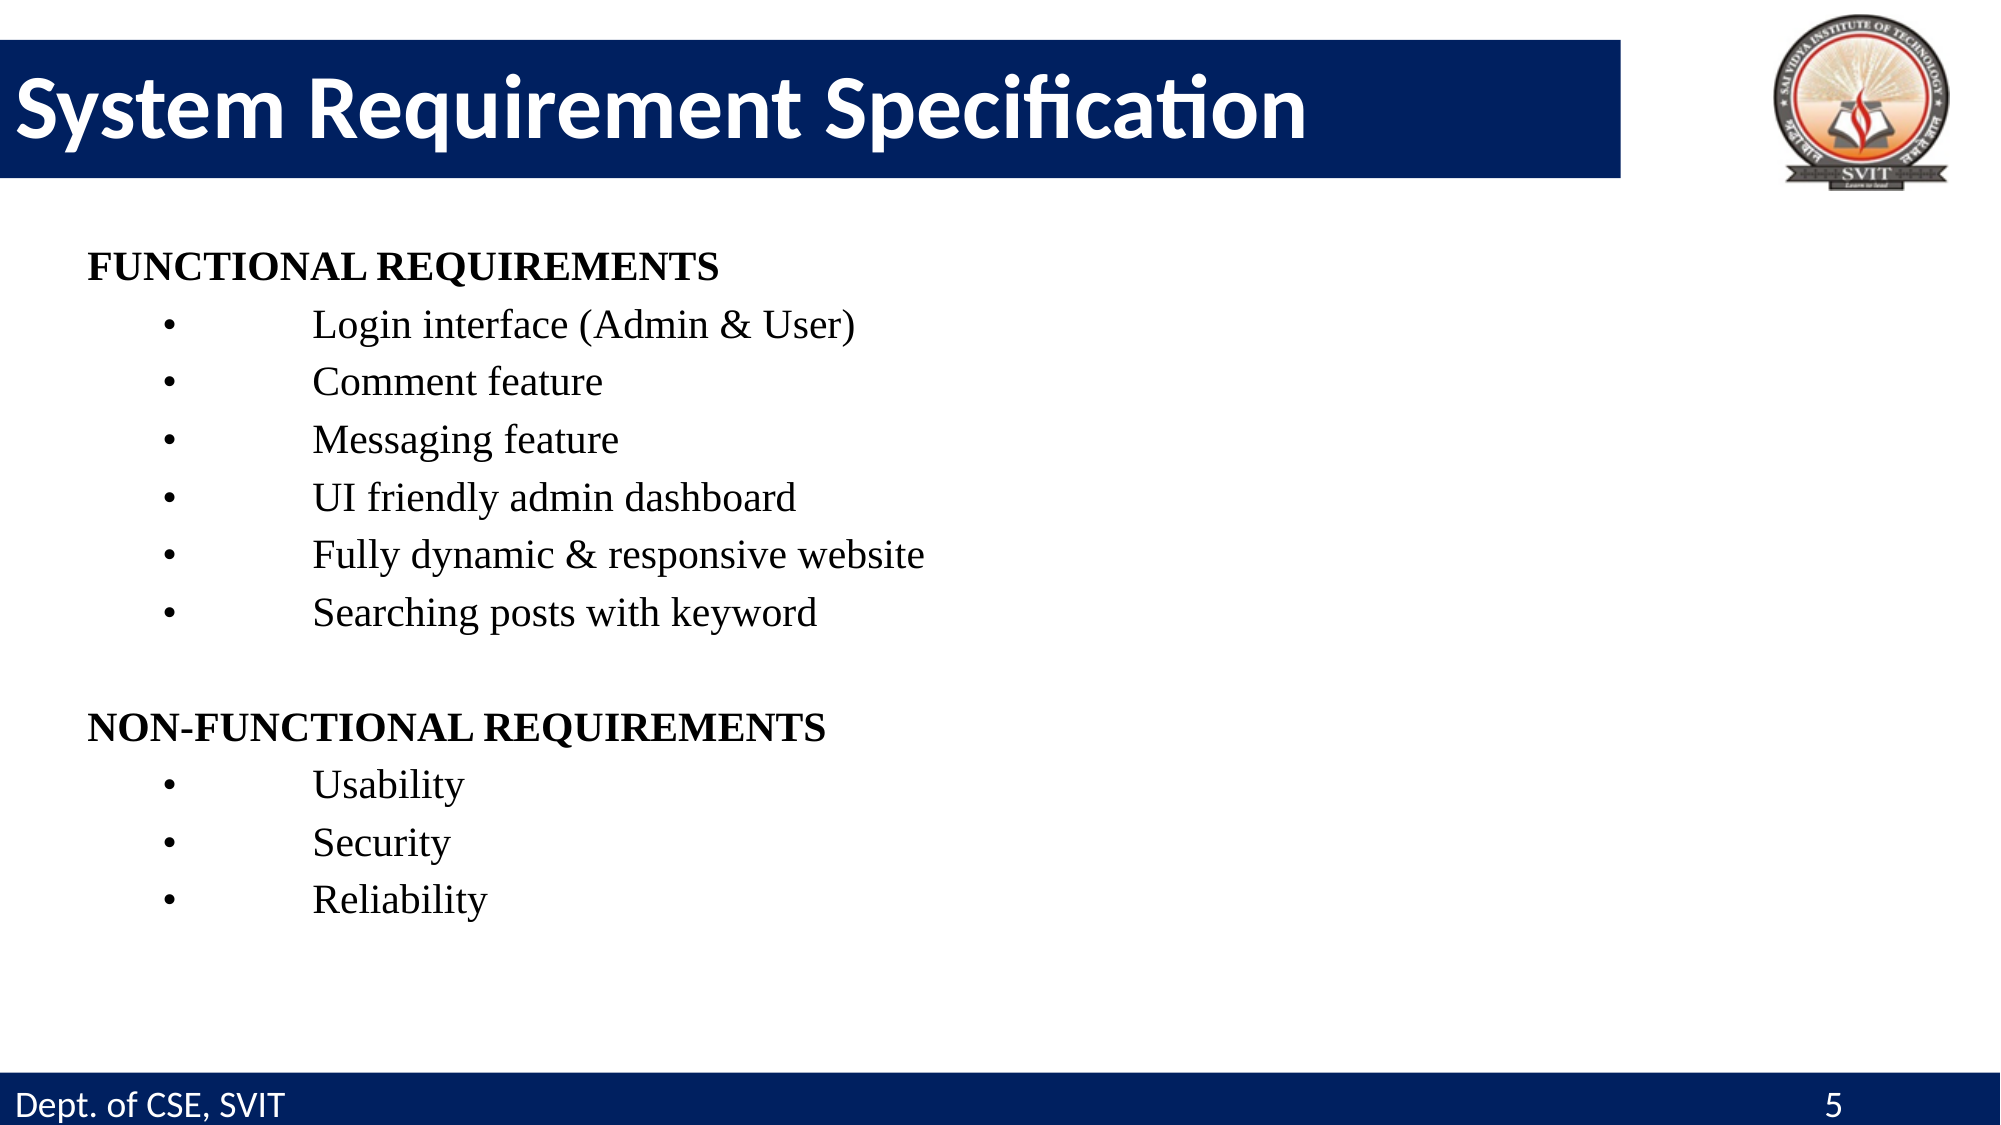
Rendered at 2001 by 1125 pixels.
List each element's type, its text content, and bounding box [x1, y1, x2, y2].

title System Requirement Specification [0, 39, 1621, 179]
picture [1773, 14, 1951, 191]
text_box Dept. of CSE, SVIT ‹#› [0, 1072, 2000, 1125]
text_box FUNCTIONAL REQUIREMENTS • Login interface (Admin & User) • Comment feature • Messaging feature • UI friendly admin dashboard • Fully dynamic & responsive website • Searching posts with keyword NON-FUNCTIONAL REQUIREMENTS • Usability • Security • Reliability [72, 216, 1937, 937]
